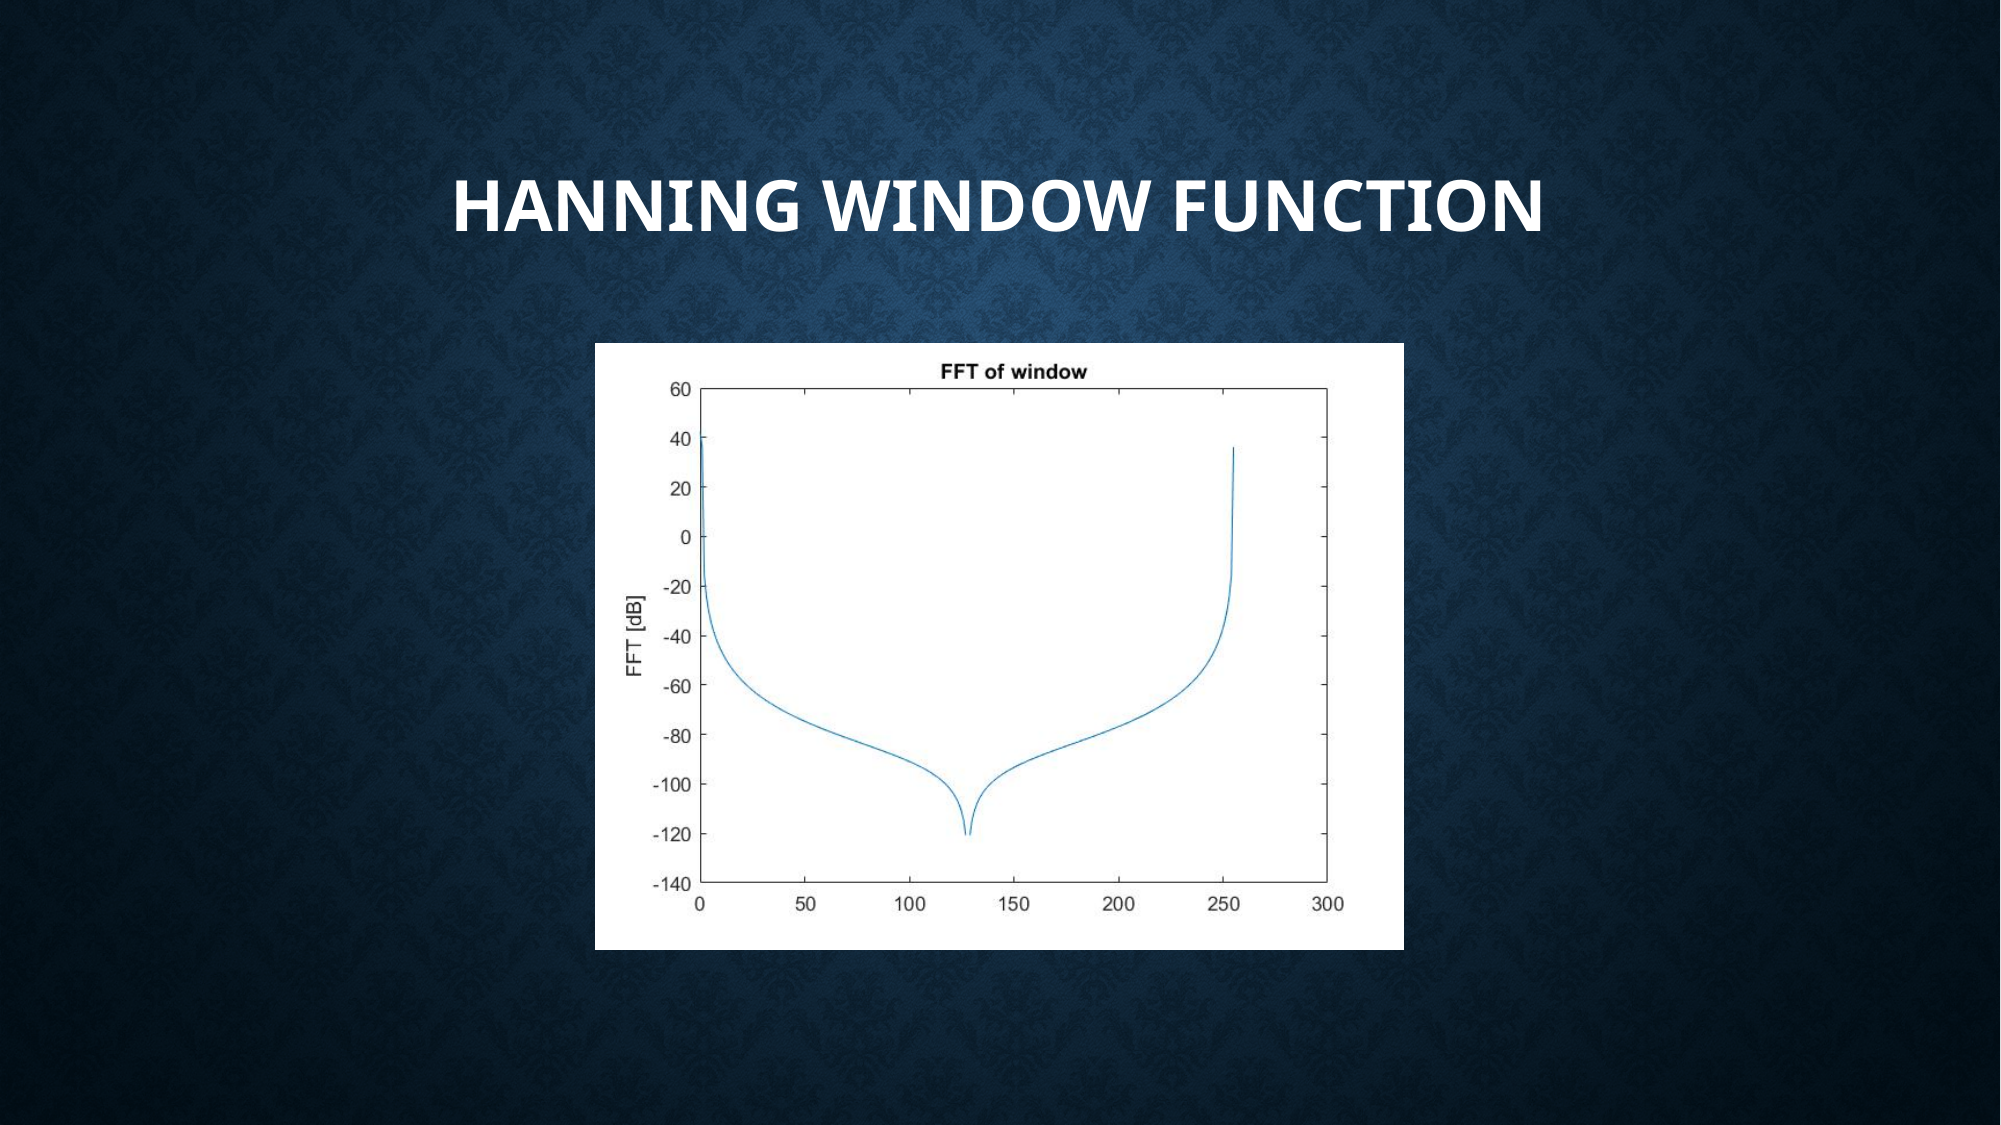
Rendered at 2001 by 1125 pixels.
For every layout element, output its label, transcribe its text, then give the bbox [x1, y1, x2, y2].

title HANNING WINDOW FUNCTION [149, 99, 1849, 318]
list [594, 343, 1404, 951]
